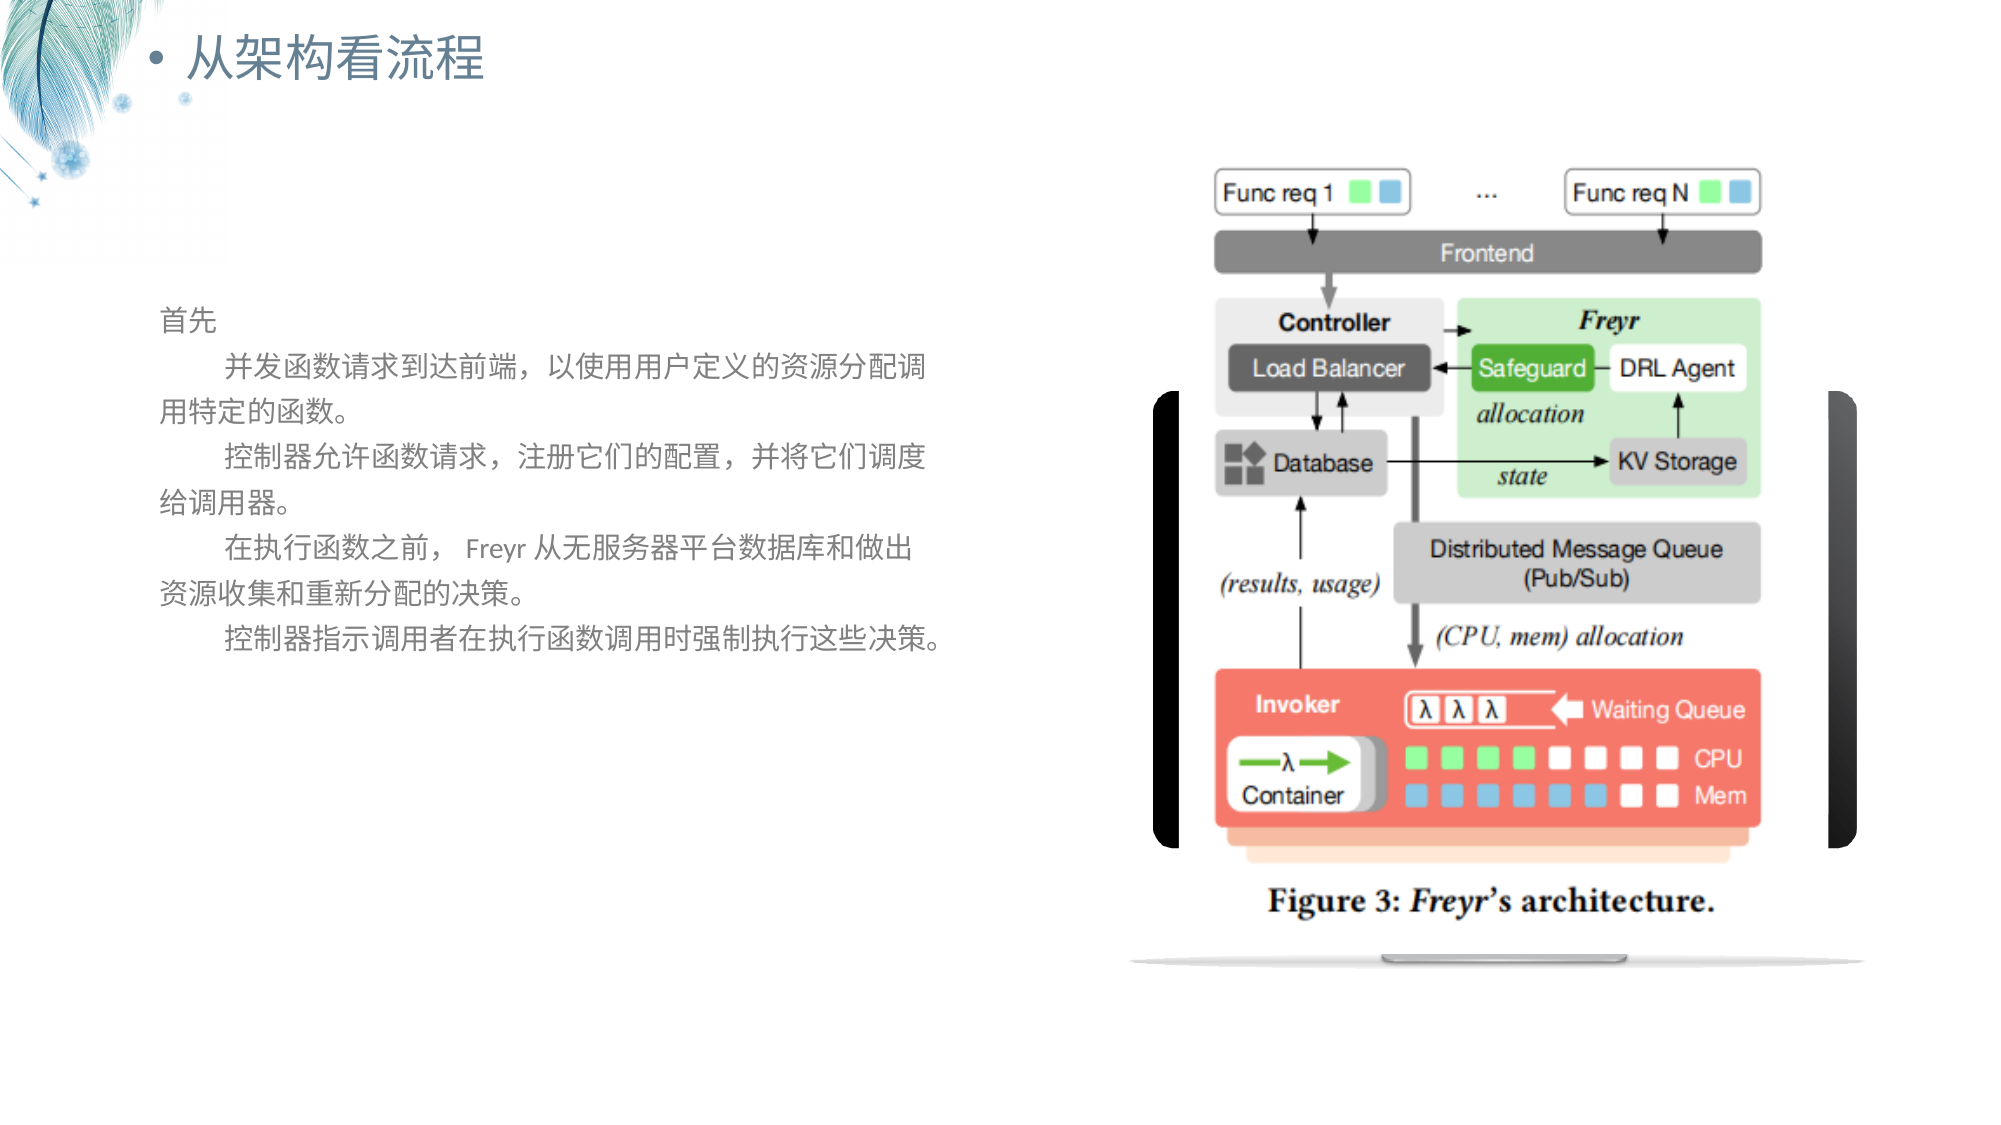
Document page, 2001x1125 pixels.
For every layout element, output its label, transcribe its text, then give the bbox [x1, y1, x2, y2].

text_box 首先 并发函数请求到达前端，以使用用户定义的资源分配调用特定的函数。 控制器允许函数请求，注册它们的配置，并将它们调度给调用器。 在执行函数之前，Freyr从无服务器平台数据库和做出资源收集和重新分配的决策。 控制器指示调用者在执行函数调用时强制执行这些决策。 [159, 265, 928, 860]
text_box 从架构看流程 [232, 26, 1427, 97]
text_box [1125, 125, 1867, 970]
picture [0, 0, 228, 265]
